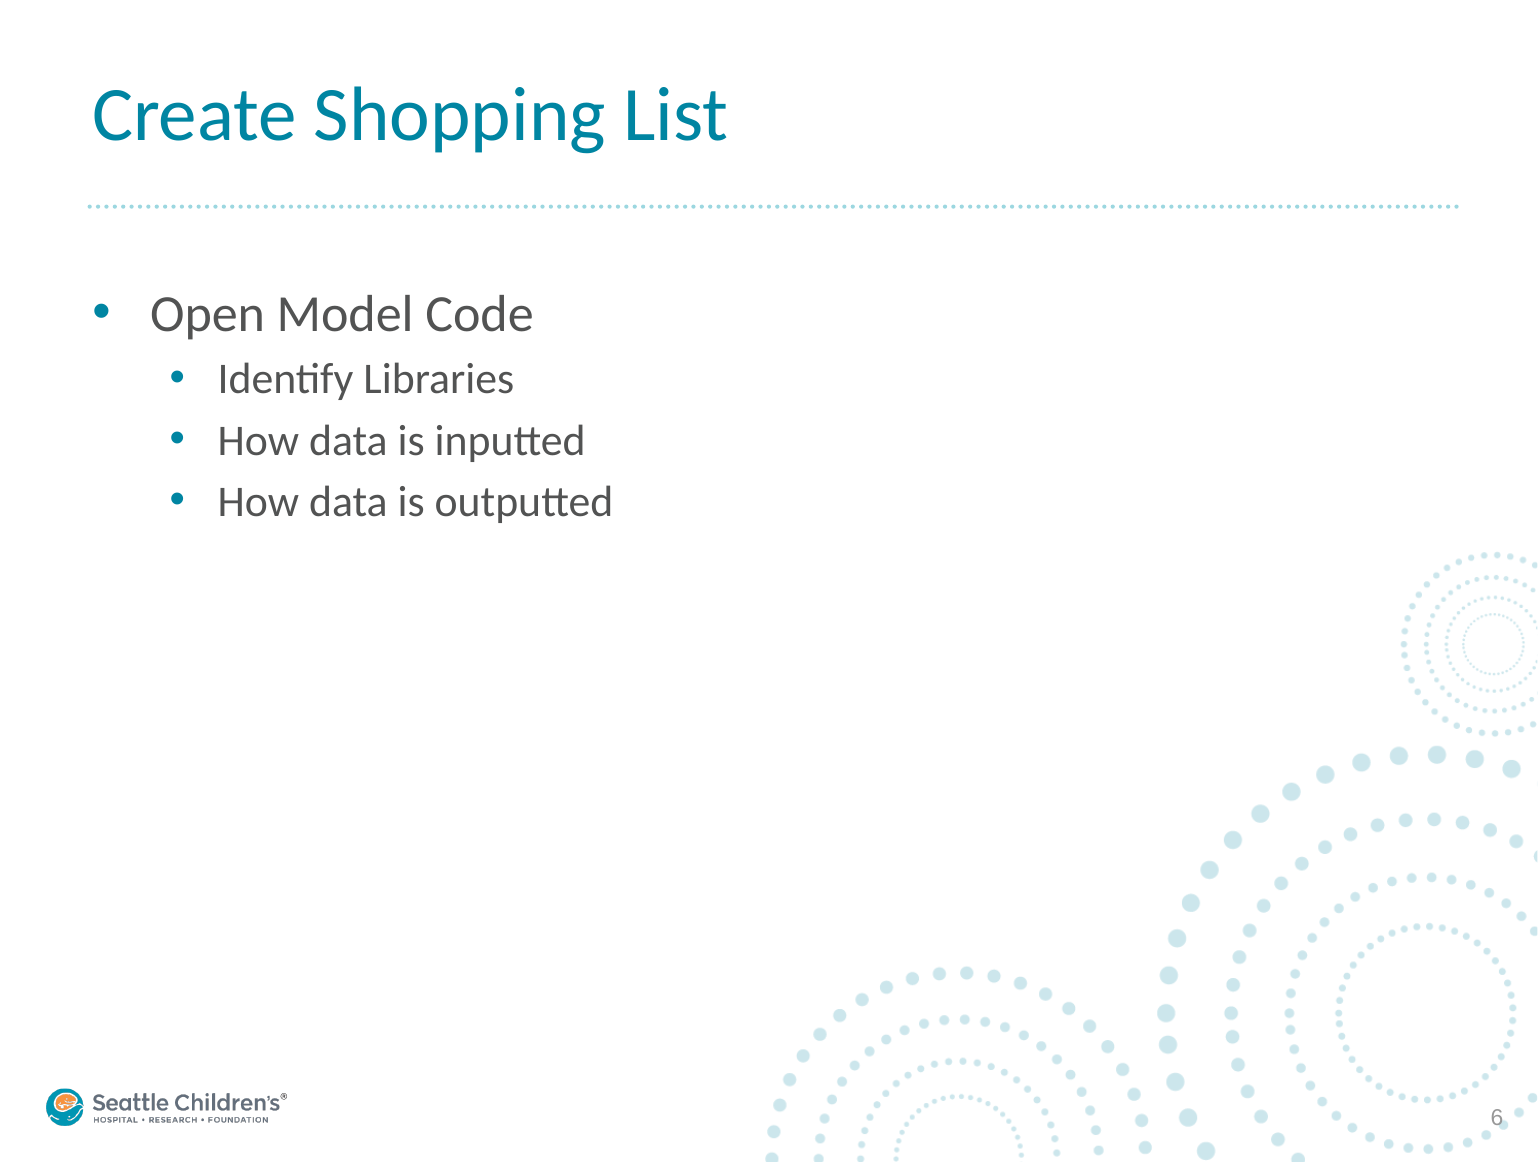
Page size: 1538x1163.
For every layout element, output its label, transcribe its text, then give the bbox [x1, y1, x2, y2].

slide_number 6 [1443, 1093, 1519, 1140]
picture [723, 546, 1538, 1162]
list Open Model Code Identify Libraries How data is inputted How data is outputted [76, 270, 1461, 541]
title Create Shopping List [76, 12, 1461, 207]
picture [30, 1072, 295, 1142]
